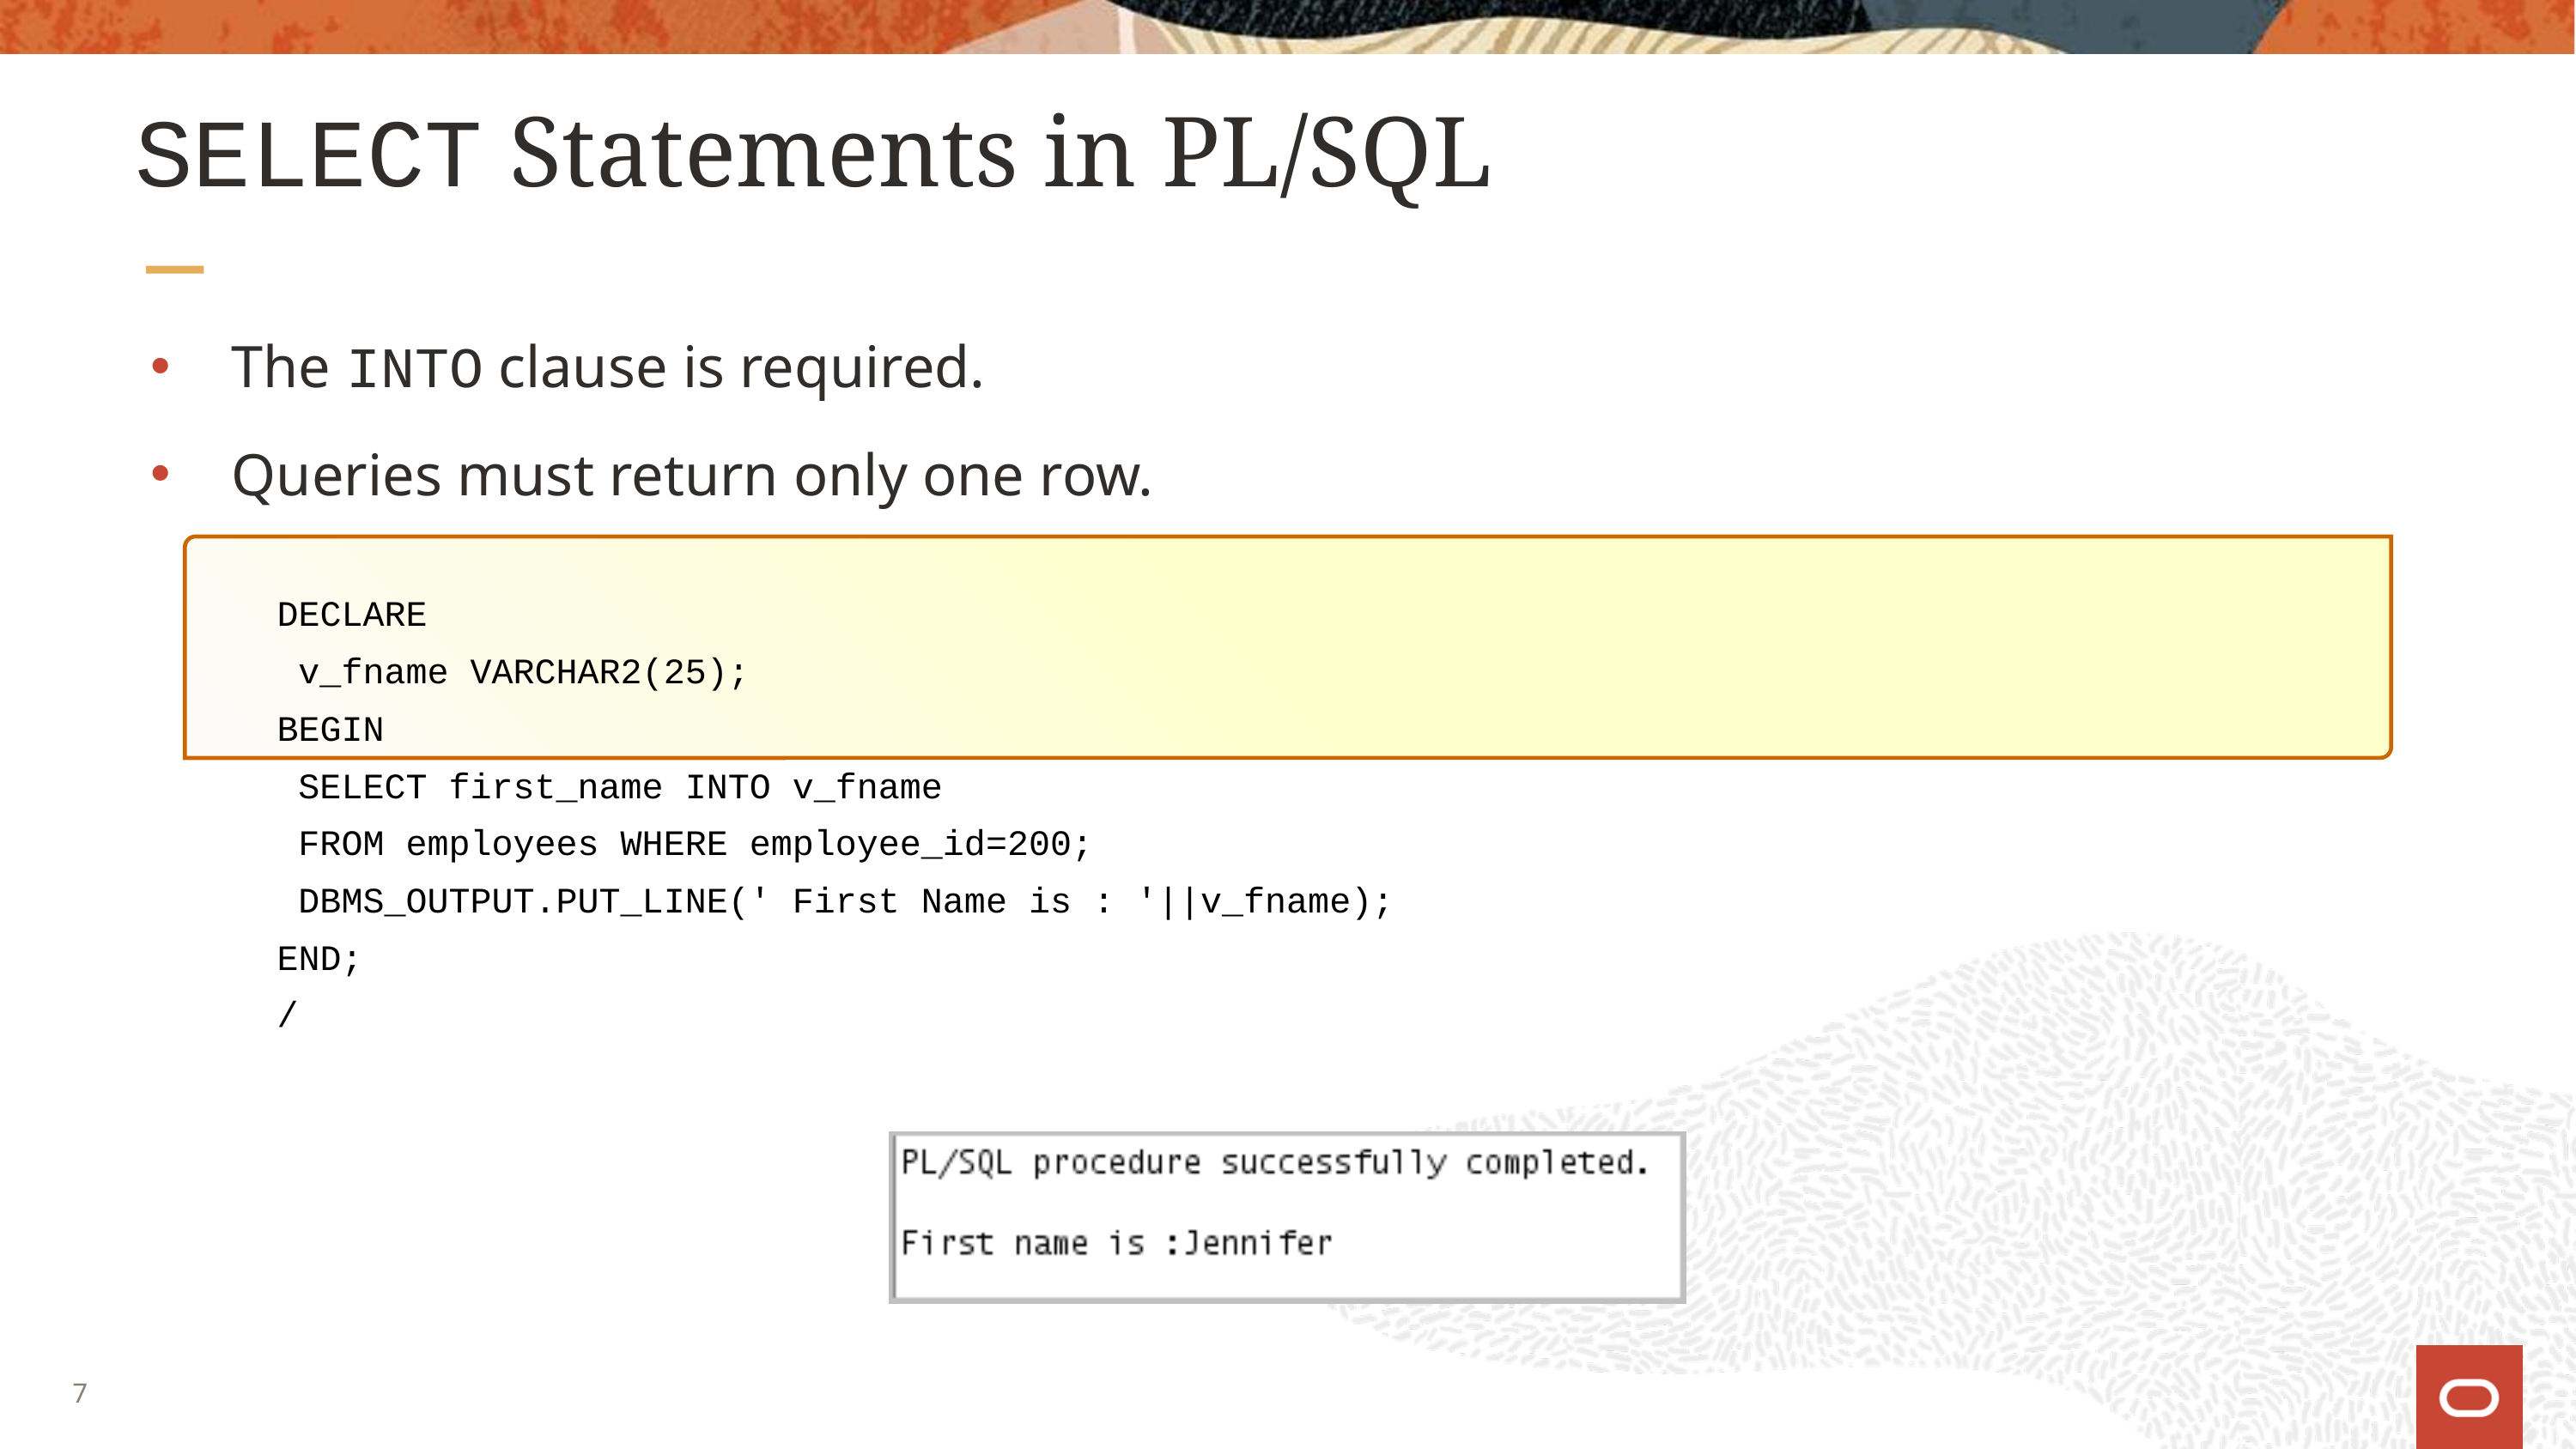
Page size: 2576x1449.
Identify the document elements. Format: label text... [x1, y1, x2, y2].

text_box DECLARE v_fname VARCHAR2(25); BEGIN SELECT first_name INTO v_fname FROM employees WHERE employee_id=200; DBMS_OUTPUT.PUT_LINE(' First Name is : '||v_fname); END; / [257, 581, 1567, 1053]
picture [889, 1131, 1687, 1304]
title SELECT Statements in PL/SQL [131, 86, 2445, 252]
list The INTO clause is required. Queries must return only one row. [131, 319, 2445, 611]
text_box [185, 536, 2391, 758]
picture [2416, 1345, 2523, 1449]
picture [0, 0, 2576, 54]
